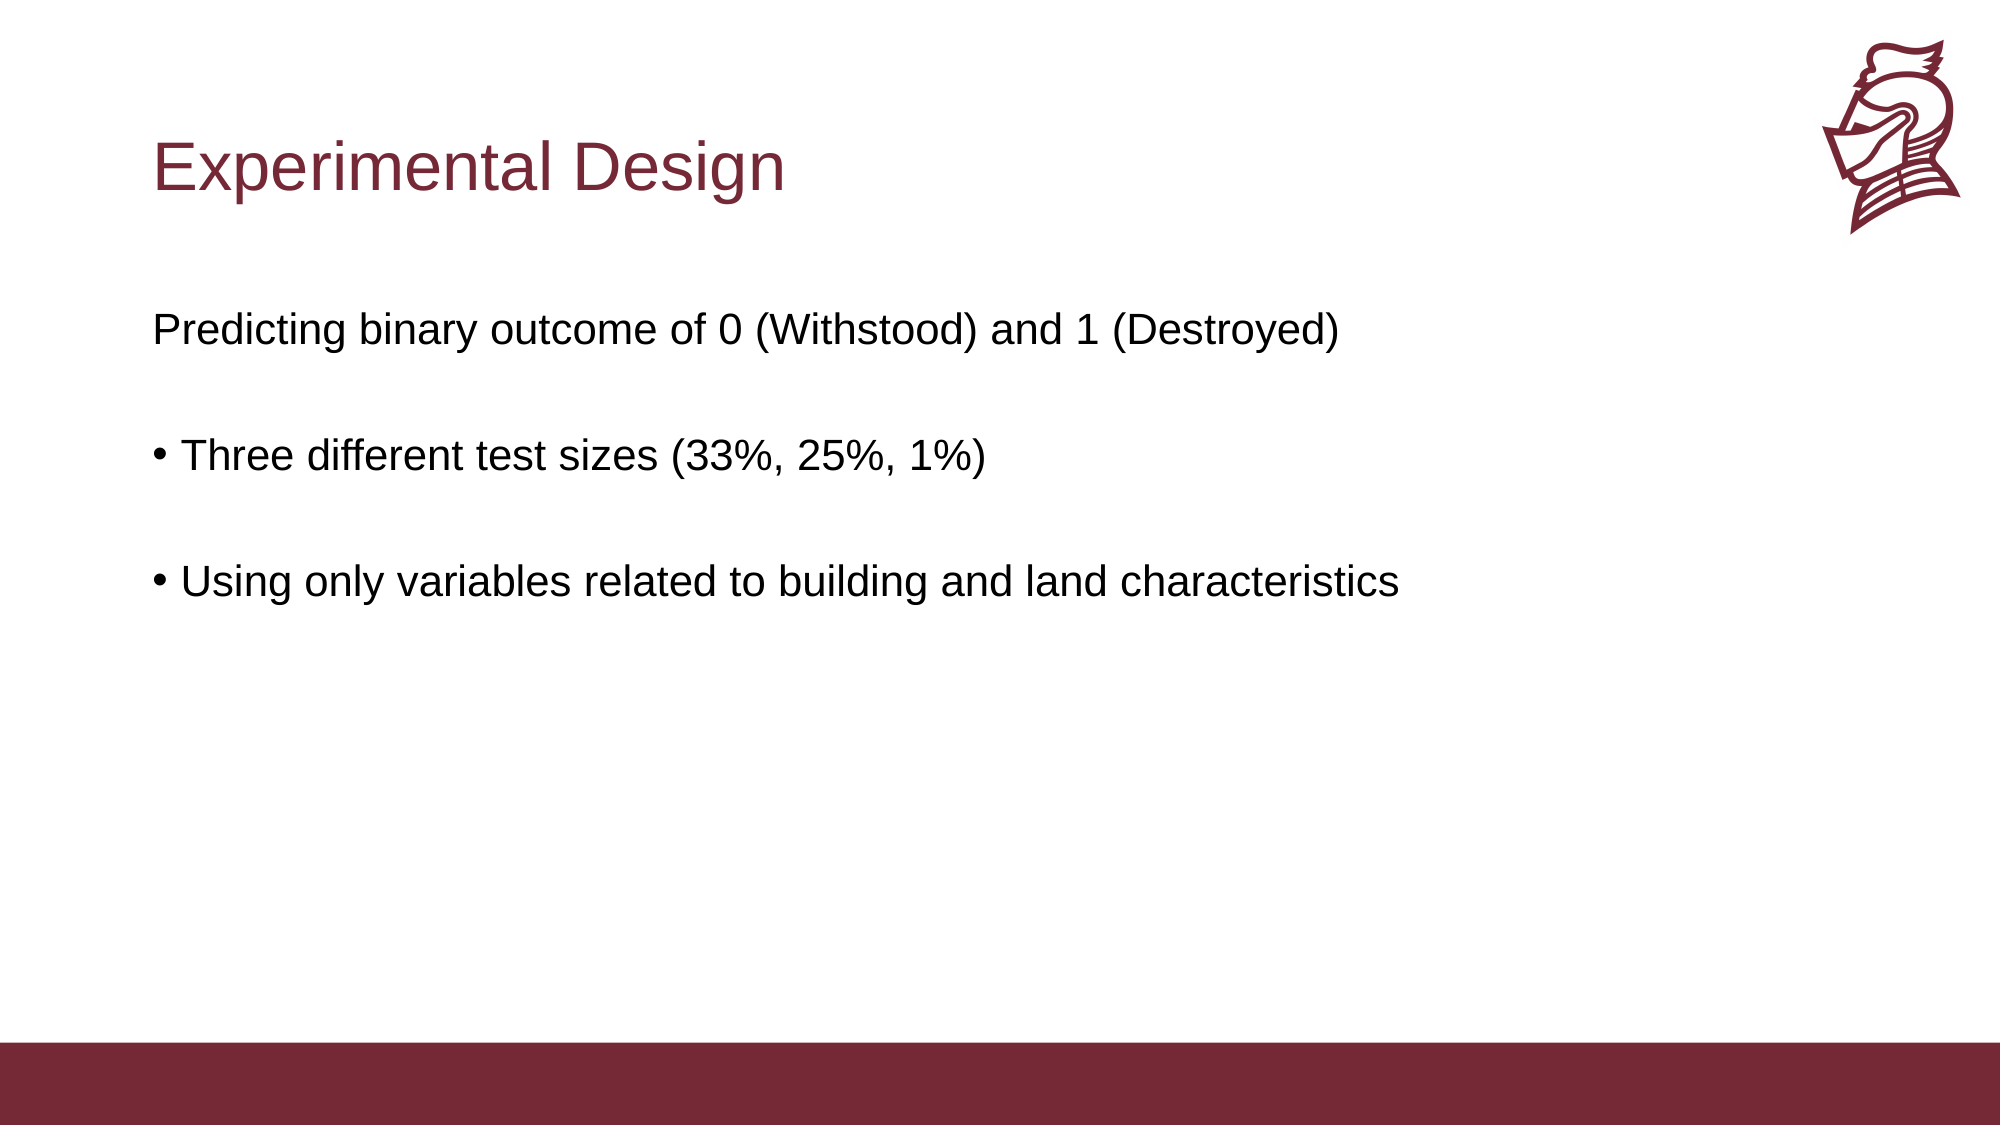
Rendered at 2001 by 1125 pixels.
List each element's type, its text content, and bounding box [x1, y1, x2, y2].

list Predicting binary outcome of 0 (Withstood) and 1 (Destroyed) Three different test sizes (33%, 25%, 1%) Using only variables related to building and land characteristics [137, 299, 1863, 1014]
title Experimental Design [137, 59, 1863, 278]
picture [1813, 30, 1972, 248]
